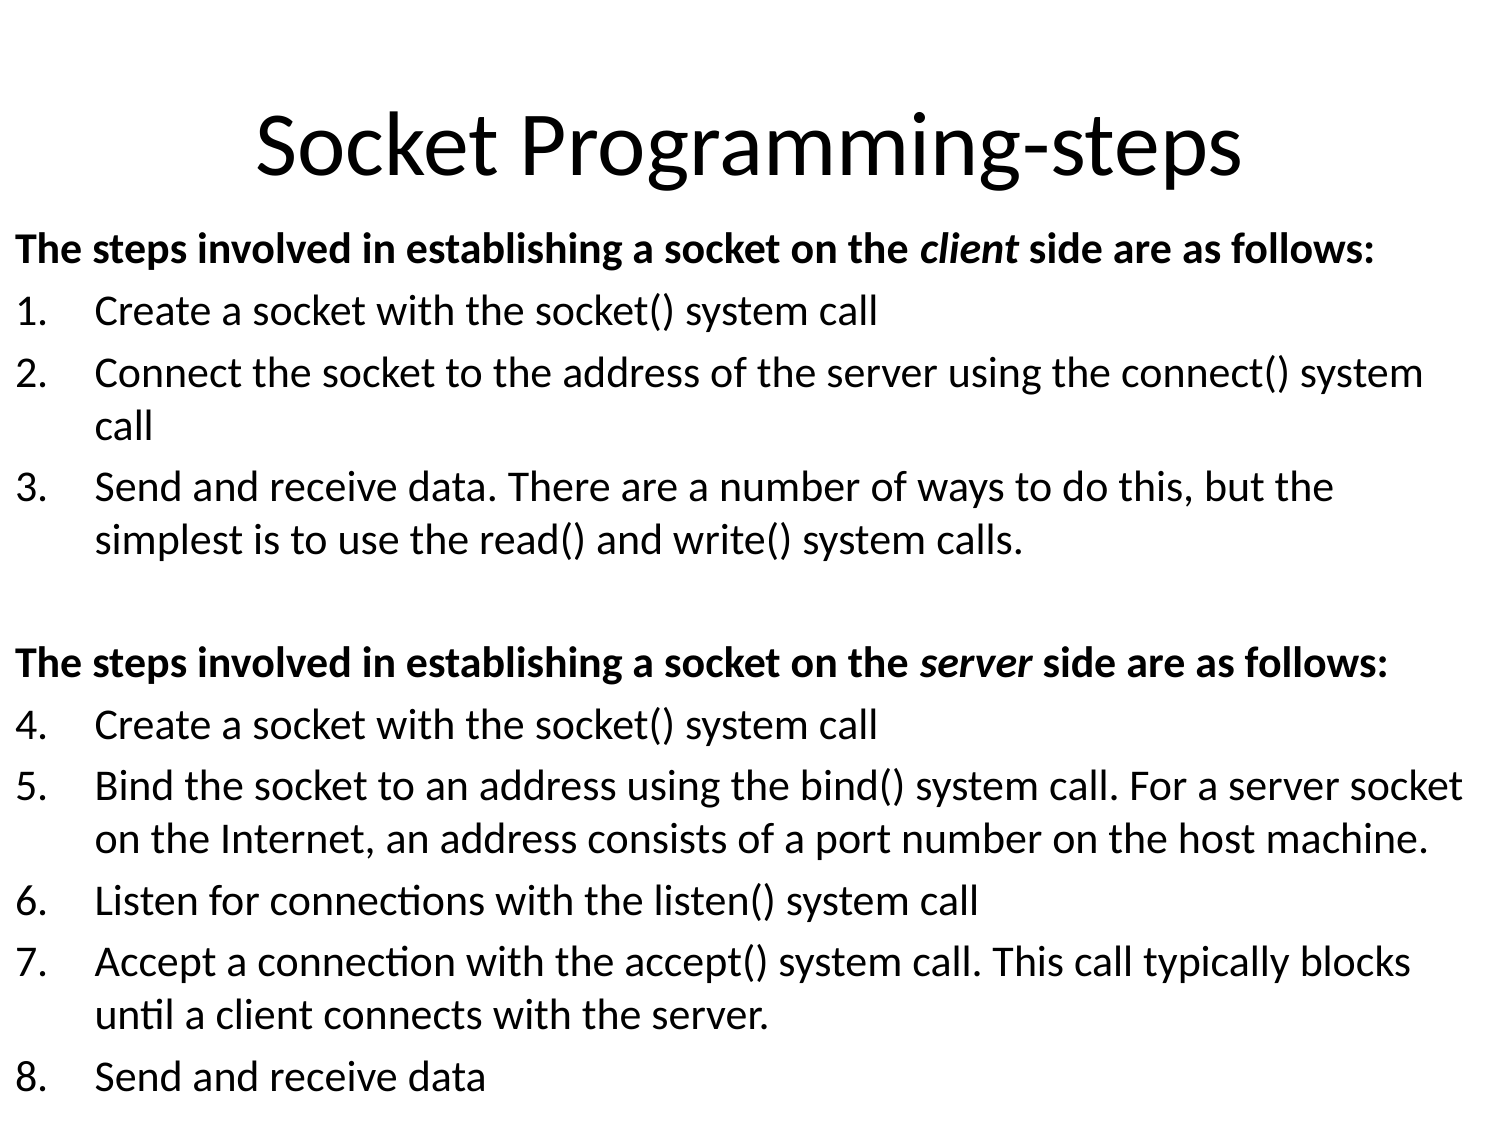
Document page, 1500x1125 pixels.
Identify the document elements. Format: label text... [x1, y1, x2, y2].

list The steps involved in establishing a socket on the client side are as follows: Create a socket with the socket() system call Connect the socket to the address of the server using the connect() system call Send and receive data. There are a number of ways to do this, but the simplest is to use the read() and write() system calls. The steps involved in establishing a socket on the server side are as follows: Create a socket with the socket() system call Bind the socket to an address using the bind() system call. For a server socket on the Internet, an address consists of a port number on the host machine. Listen for connections with the listen() system call Accept a connection with the accept() system call. This call typically blocks until a client connects with the server. Send and receive data [0, 212, 1500, 1125]
title Socket Programming-steps [75, 45, 1425, 212]
